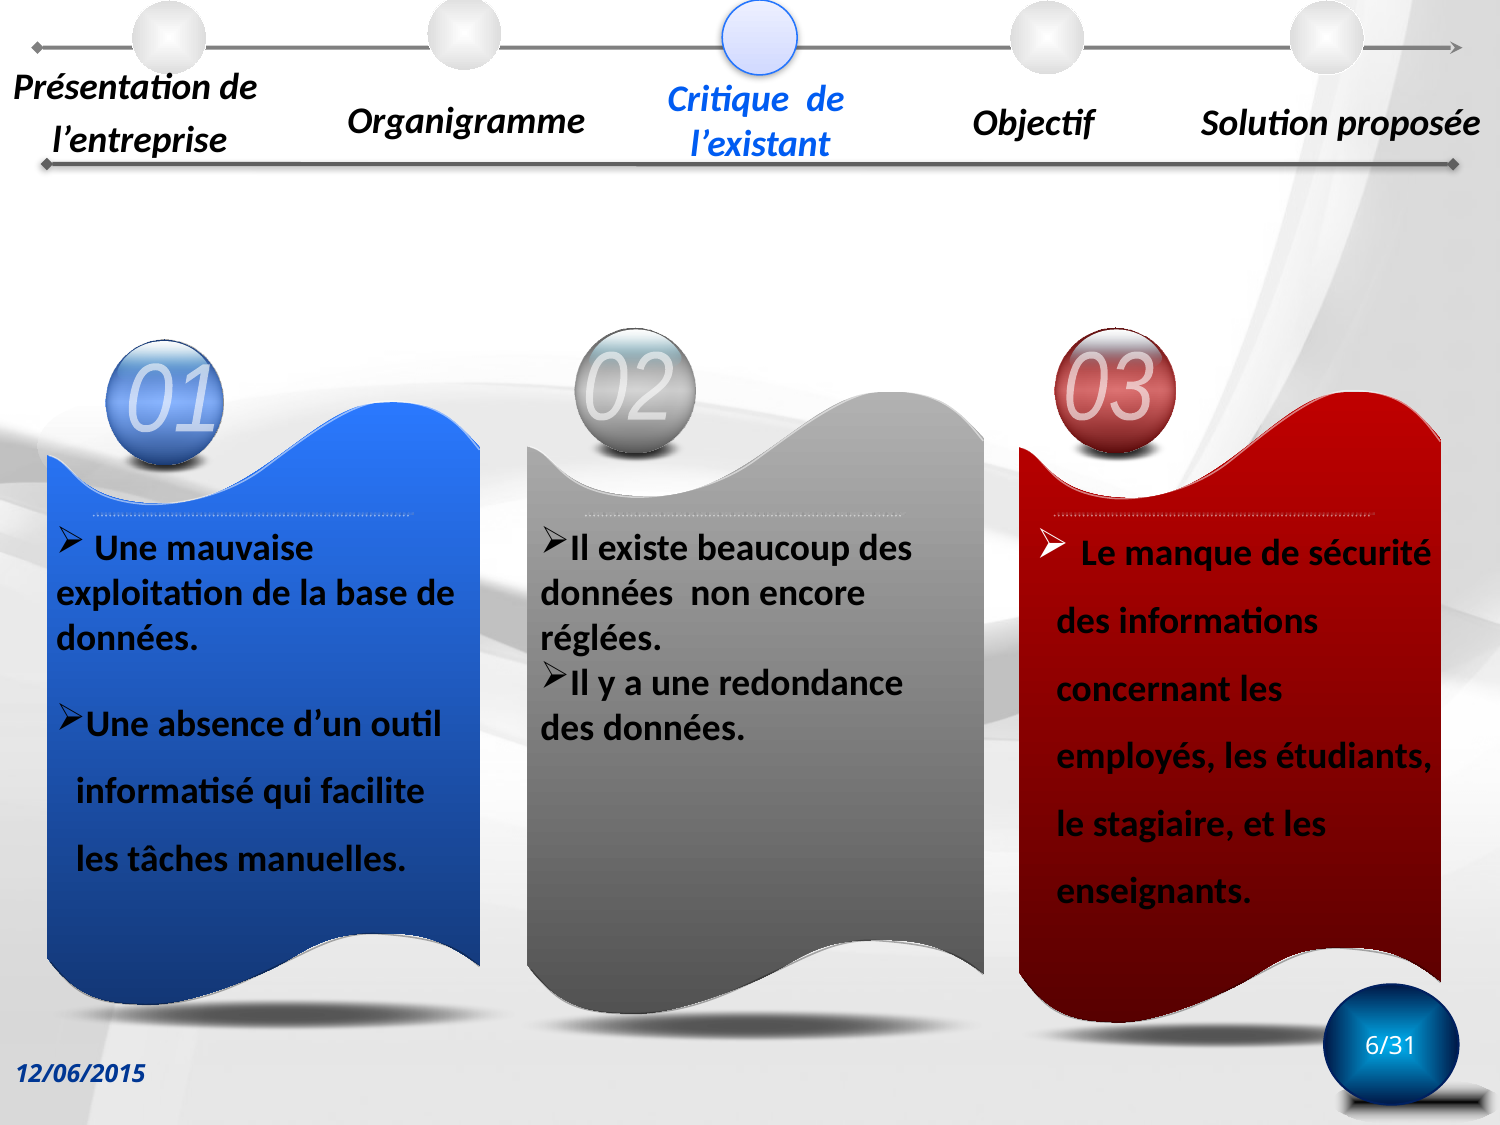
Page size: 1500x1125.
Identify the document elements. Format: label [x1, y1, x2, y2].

text_box [1323, 984, 1500, 1125]
text_box [573, 327, 696, 464]
text_box [527, 386, 985, 1006]
text_box [46, 397, 481, 1006]
picture [0, 0, 1500, 1125]
text_box [1054, 327, 1177, 464]
text_box [1019, 386, 1442, 1017]
text_box [105, 339, 224, 475]
